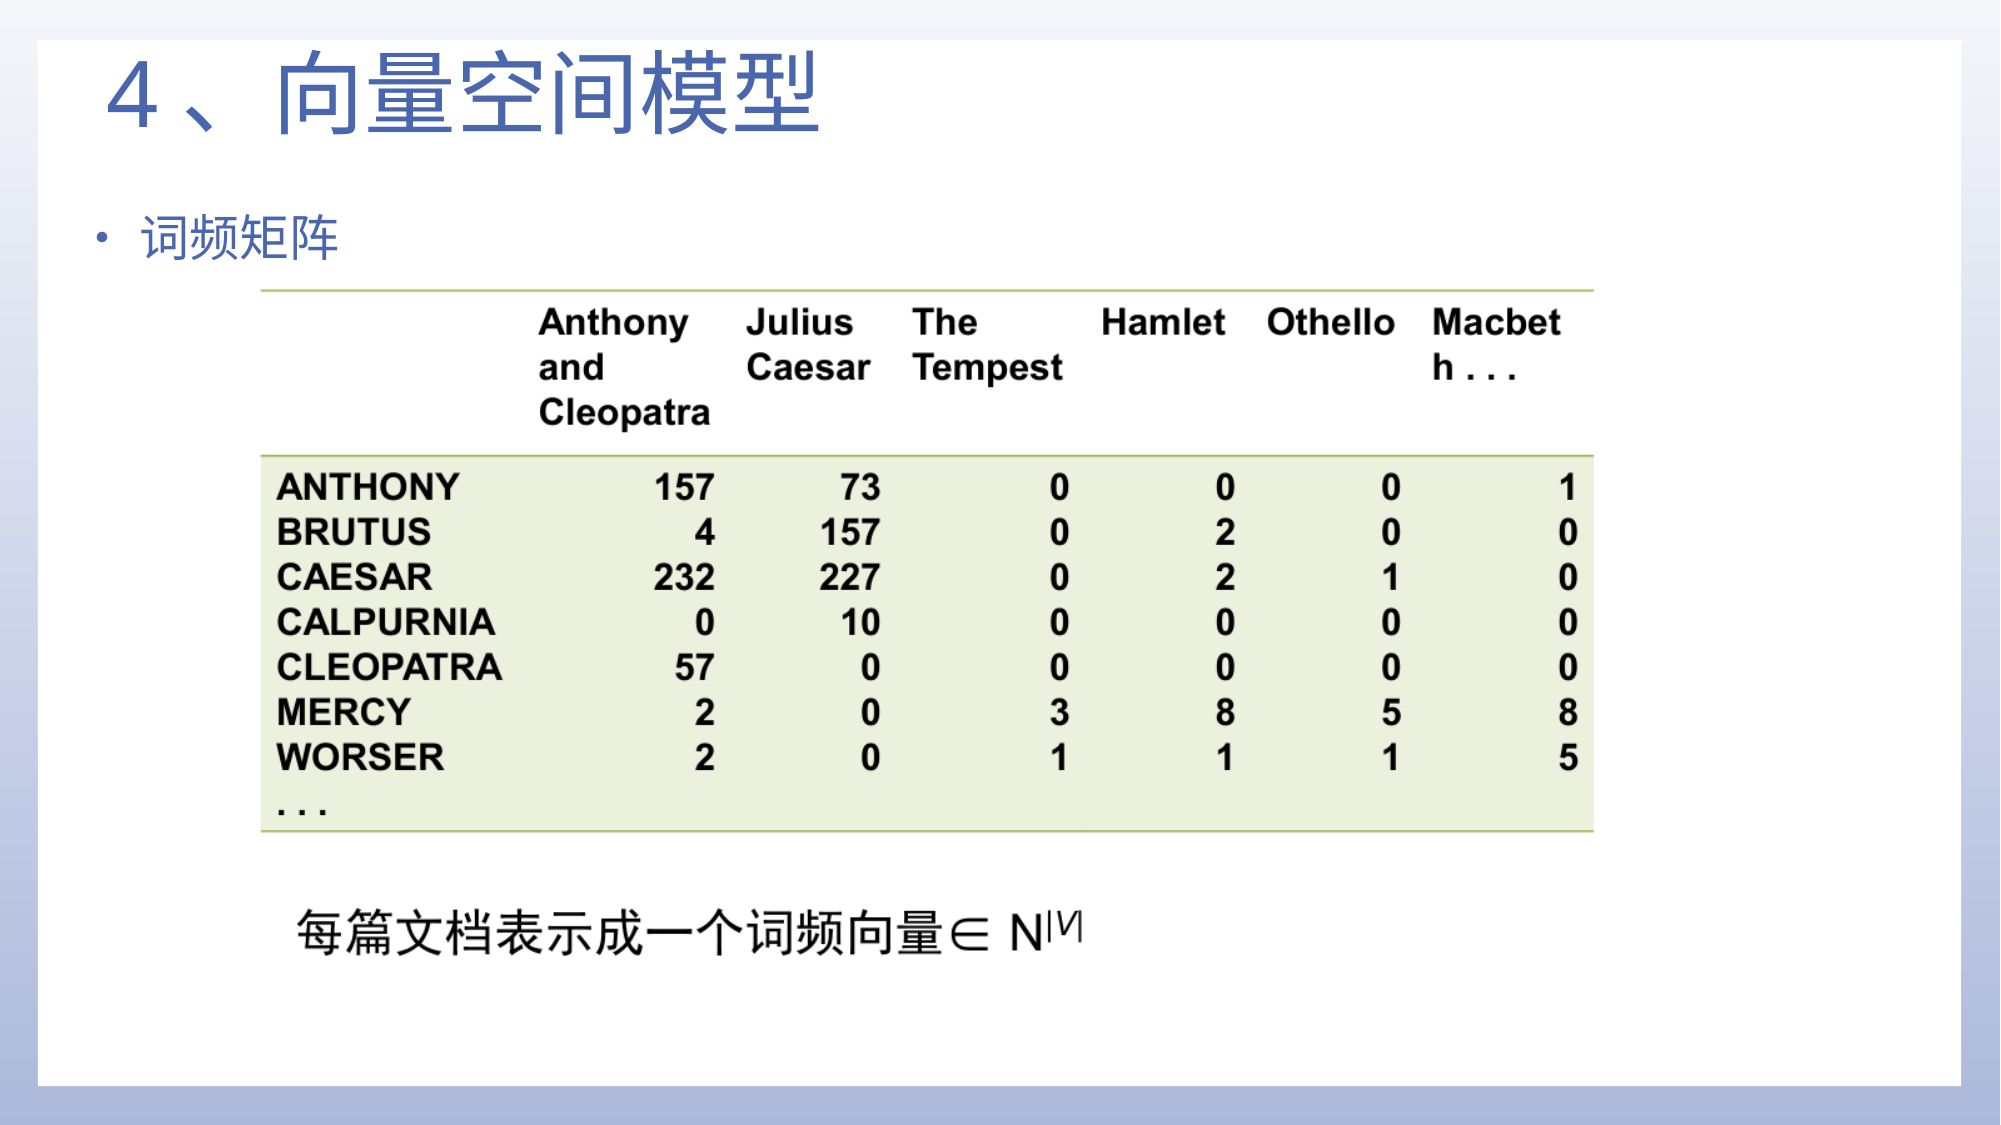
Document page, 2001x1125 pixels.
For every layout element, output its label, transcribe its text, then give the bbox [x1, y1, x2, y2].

title 4、向量空间模型 [91, 28, 1712, 168]
picture [250, 280, 1605, 844]
picture [291, 897, 1103, 971]
list •词频矩阵 [54, 168, 1946, 1097]
